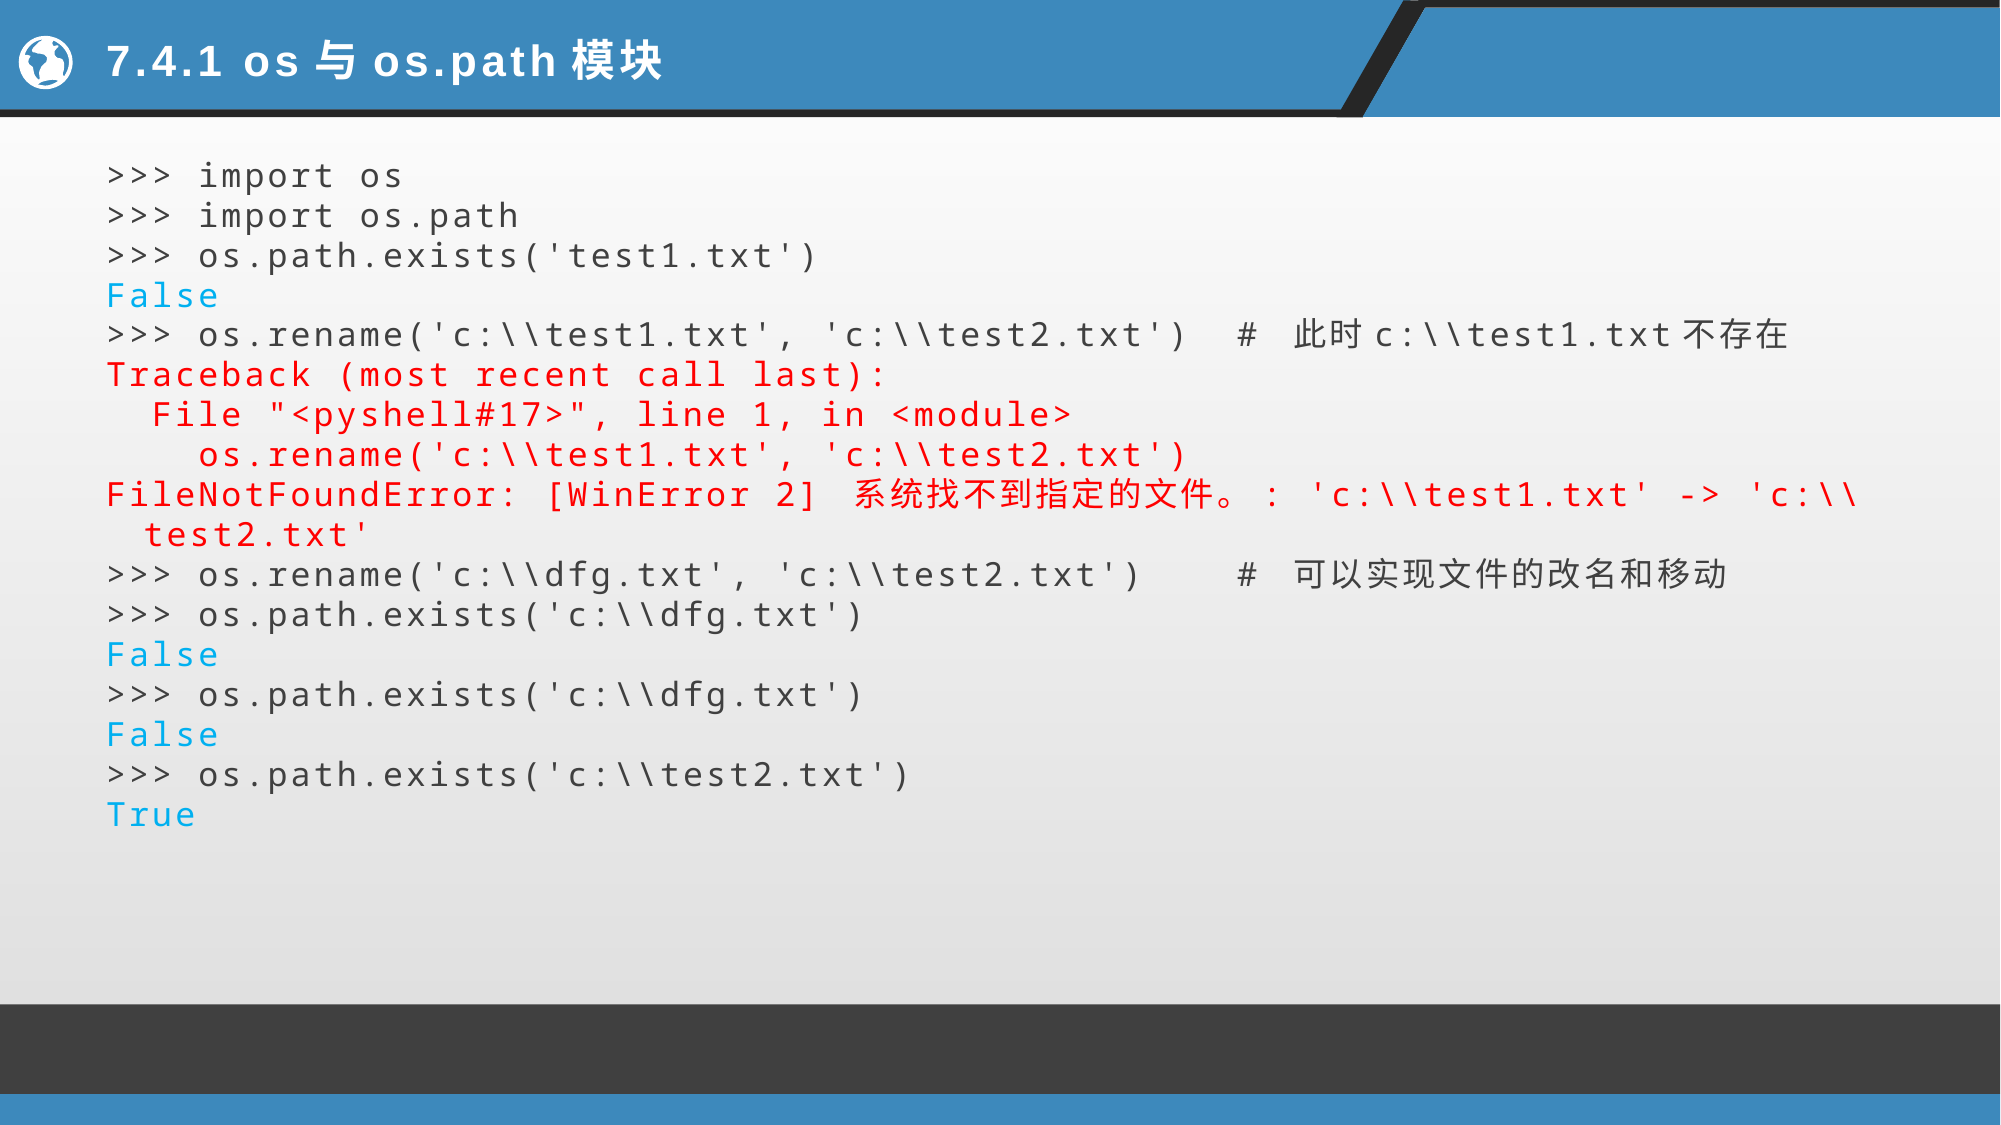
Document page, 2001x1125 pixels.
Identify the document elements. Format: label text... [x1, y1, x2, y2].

list >>> import os >>> import os.path >>> os.path.exists('test1.txt') False >>> os.rename('c:\\test1.txt', 'c:\\test2.txt') # 此时c:\\test1.txt不存在 Traceback (most recent call last): File "<pyshell#17>", line 1, in <module> os.rename('c:\\test1.txt', 'c:\\test2.txt') FileNotFoundError: [WinError 2] 系统找不到指定的文件。: 'c:\\test1.txt' -> 'c:\\test2.txt' >>> os.rename('c:\\dfg.txt', 'c:\\test2.txt') # 可以实现文件的改名和移动 >>> os.path.exists('c:\\dfg.txt') False >>> os.path.exists('c:\\dfg.txt') False >>> os.path.exists('c:\\test2.txt') True [90, 146, 1921, 976]
title 7.4.1 os与os.path模块 [90, 24, 977, 93]
